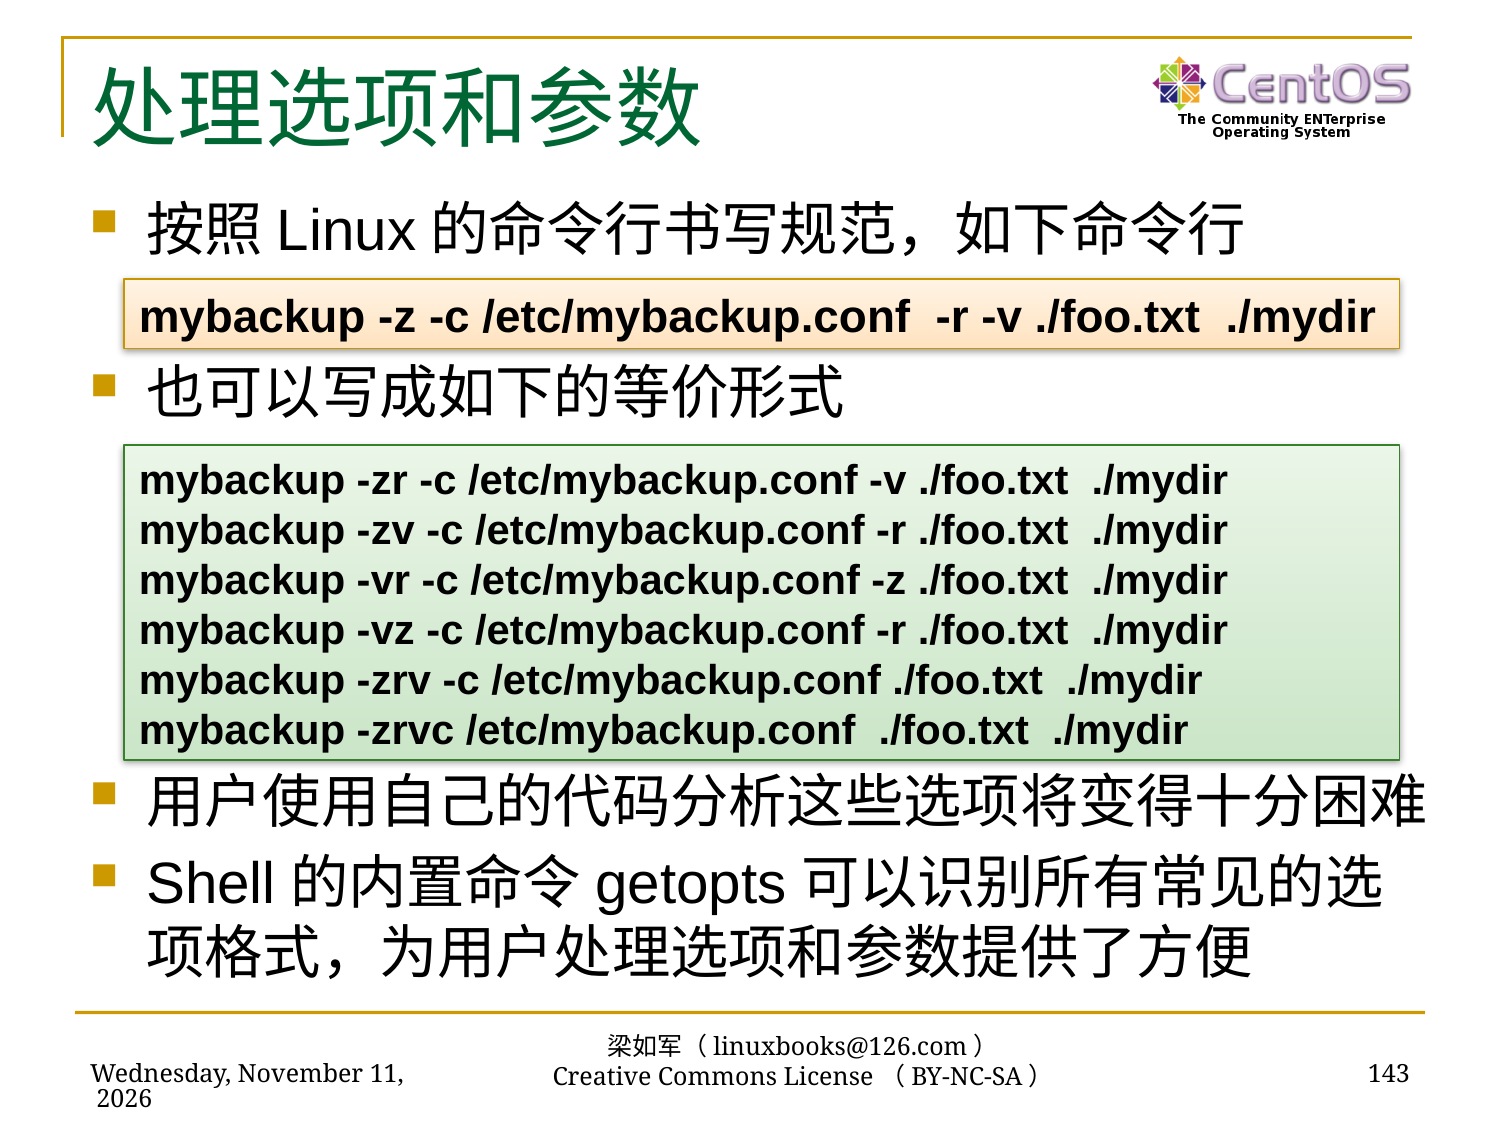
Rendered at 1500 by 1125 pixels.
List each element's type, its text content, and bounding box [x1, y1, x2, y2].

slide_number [74, 1023, 426, 1100]
slide_number 143 [1074, 1023, 1426, 1100]
list 按照Linux的命令行书写规范，如下命令行 也可以写成如下的等价形式 用户使用自己的代码分析这些选项将变得十分困难 Shell的内置命令getopts可以识别所有常见的选项格式，为用户处理选项和参数提供了方便 [74, 184, 1448, 1012]
title 处理选项和参数 [74, 45, 1426, 184]
text_box mybackup -zr -c /etc/mybackup.conf -v ./foo.txt ./mydir mybackup -zv -c /etc/mybackup.conf -r ./foo.txt ./mydir mybackup -vr -c /etc/mybackup.conf -z ./foo.txt ./mydir mybackup -vz -c /etc/mybackup.conf -r ./foo.txt ./mydir mybackup -zrv -c /etc/mybackup.conf ./foo.txt ./mydir mybackup -zrvc /etc/mybackup.conf ./foo.txt ./mydir [123, 444, 1400, 761]
text_box mybackup -z -c /etc/mybackup.conf -r -v ./foo.txt ./mydir [123, 278, 1400, 349]
footer 梁如军（linuxbooks@126.com） Creative Commons License（BY-NC-SA） [359, 1022, 1247, 1099]
